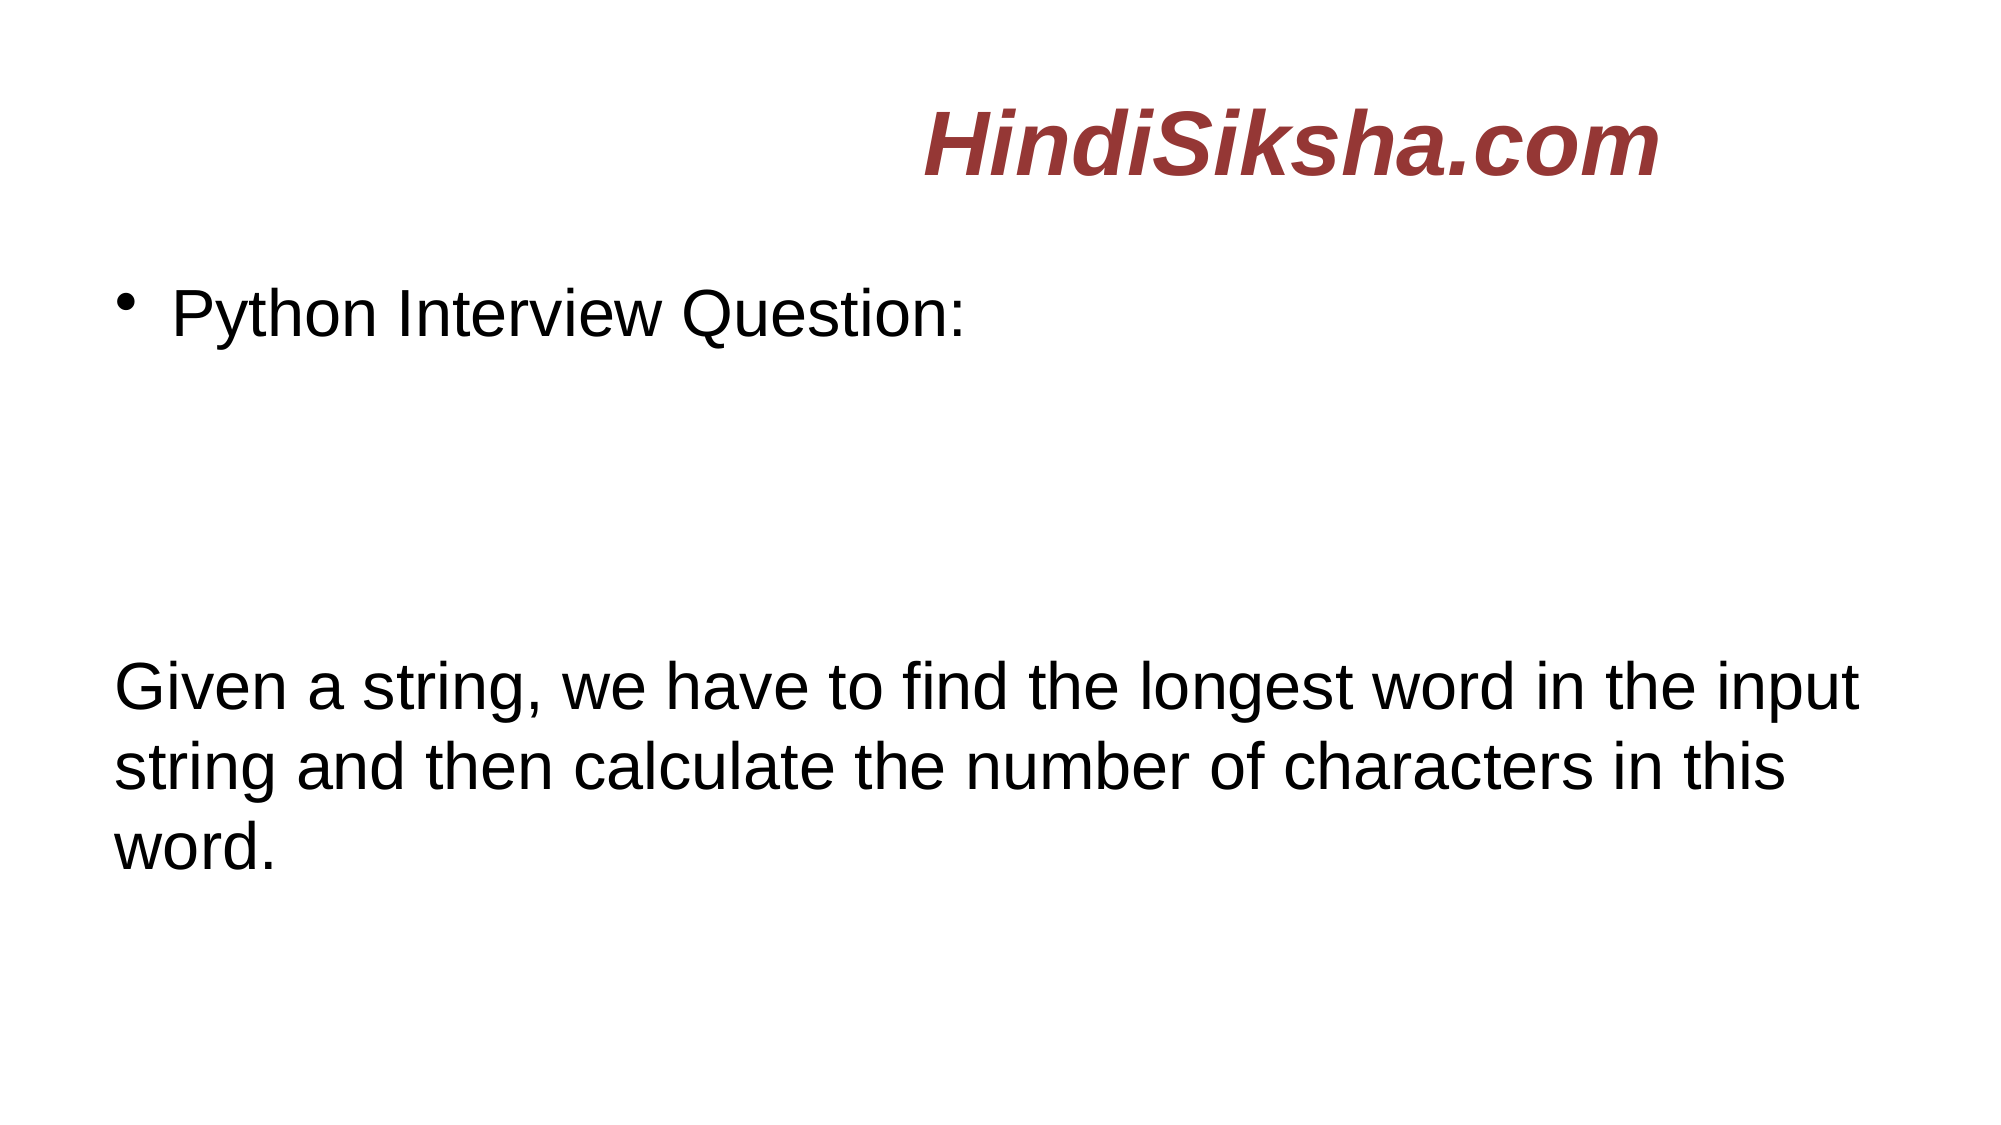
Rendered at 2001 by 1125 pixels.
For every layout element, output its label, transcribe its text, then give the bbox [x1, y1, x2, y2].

list Python Interview Question: Given a string, we have to find the longest word in the input string and then calculate the number of characters in this word. [99, 262, 1901, 1006]
title HindiSiksha.com [99, 44, 1901, 233]
